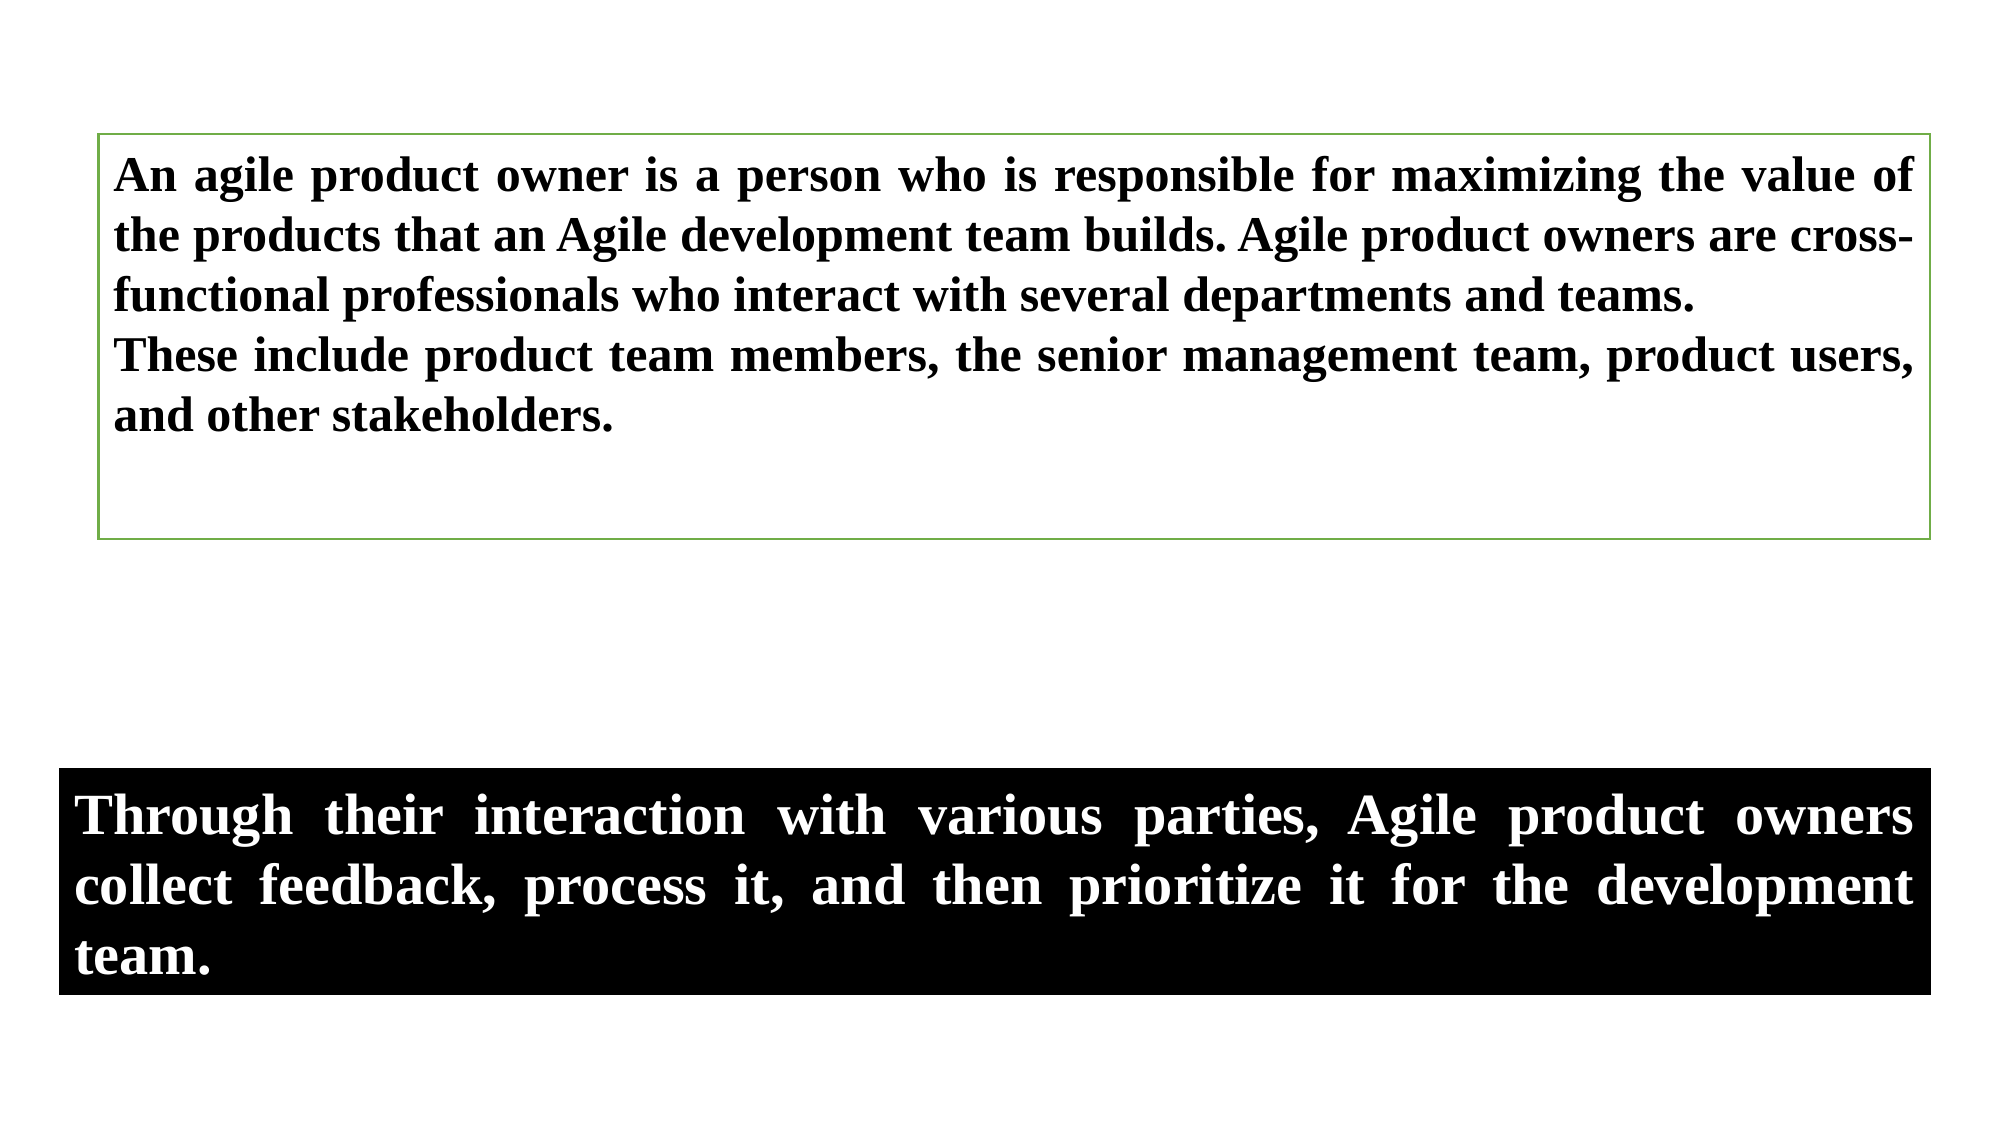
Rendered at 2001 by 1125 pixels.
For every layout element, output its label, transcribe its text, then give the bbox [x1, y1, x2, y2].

text_box An agile product owner is a person who is responsible for maximizing the value of the products that an Agile development team builds. Agile product owners are cross-functional professionals who interact with several departments and teams. These include product team members, the senior management team, product users, and other stakeholders. [97, 133, 1931, 540]
text_box Through their interaction with various parties, Agile product owners collect feedback, process it, and then prioritize it for the development team. [59, 768, 1931, 995]
